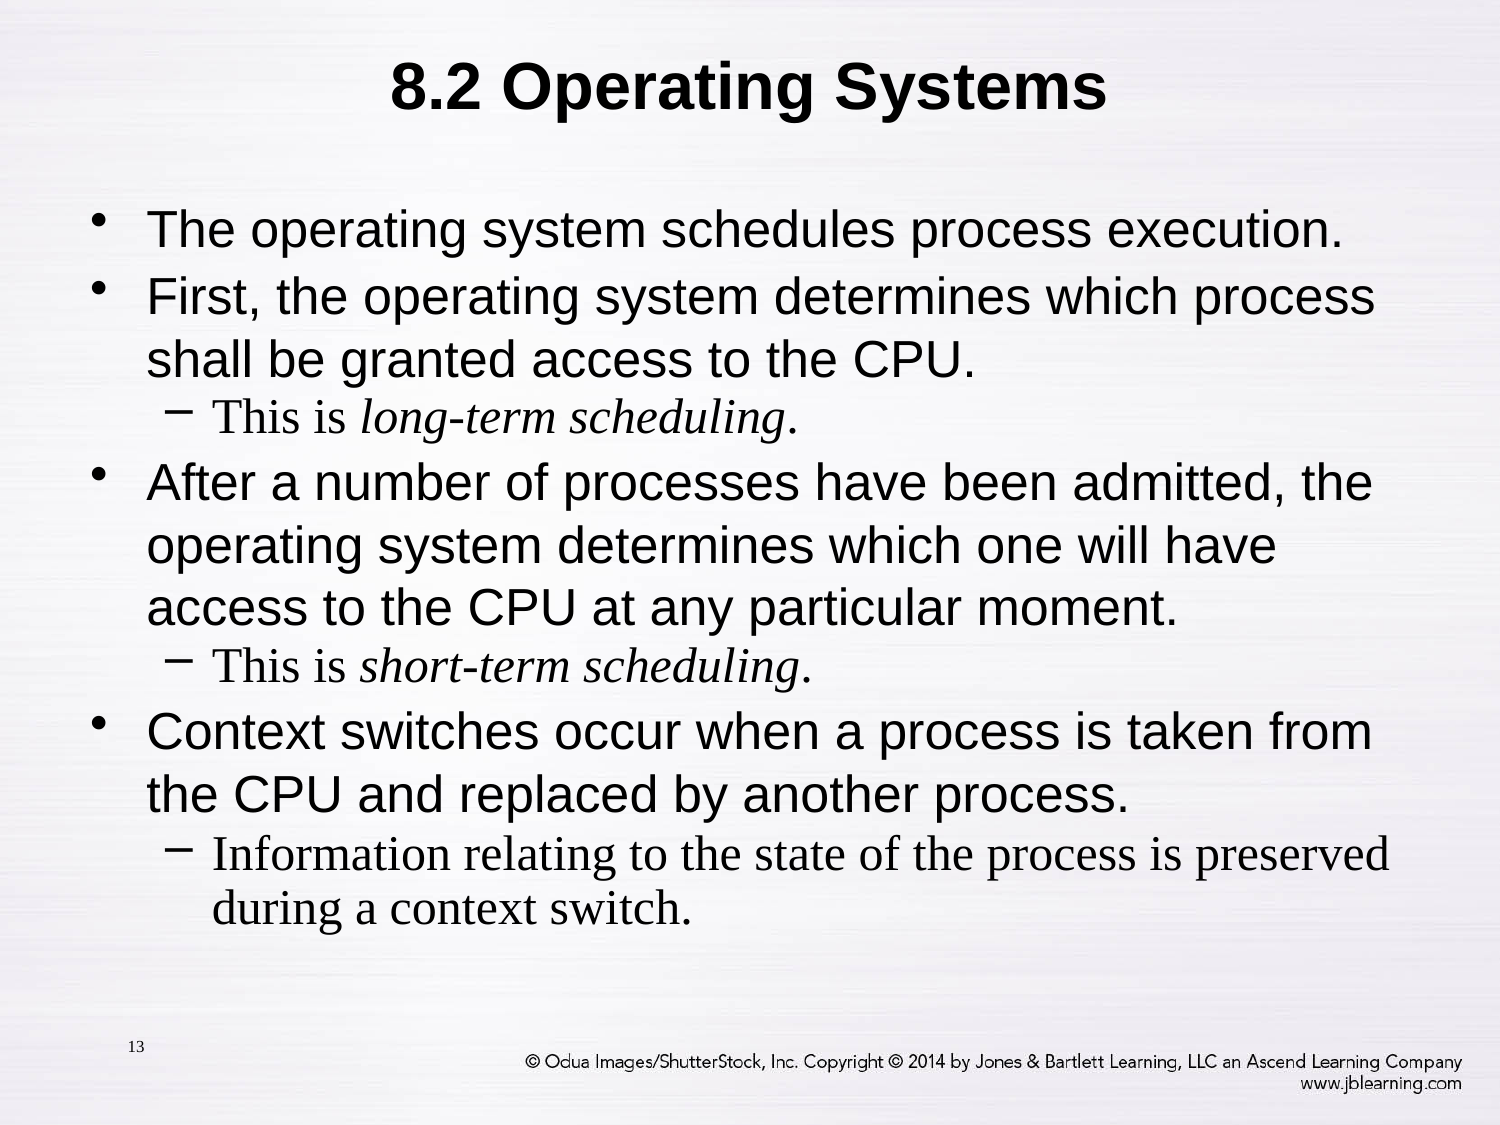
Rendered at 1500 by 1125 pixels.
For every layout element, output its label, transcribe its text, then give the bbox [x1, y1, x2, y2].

title 8.2 Operating Systems [262, 37, 1238, 128]
picture [0, 0, 1500, 1125]
list The operating system schedules process execution. First, the operating system determines which process shall be granted access to the CPU. This is long-term scheduling. After a number of processes have been admitted, the operating system determines which one will have access to the CPU at any particular moment. This is short-term scheduling. Context switches occur when a process is taken from the CPU and replaced by another process. Information relating to the state of the process is preserved during a context switch. [75, 187, 1425, 975]
slide_number 13 [112, 1024, 426, 1101]
